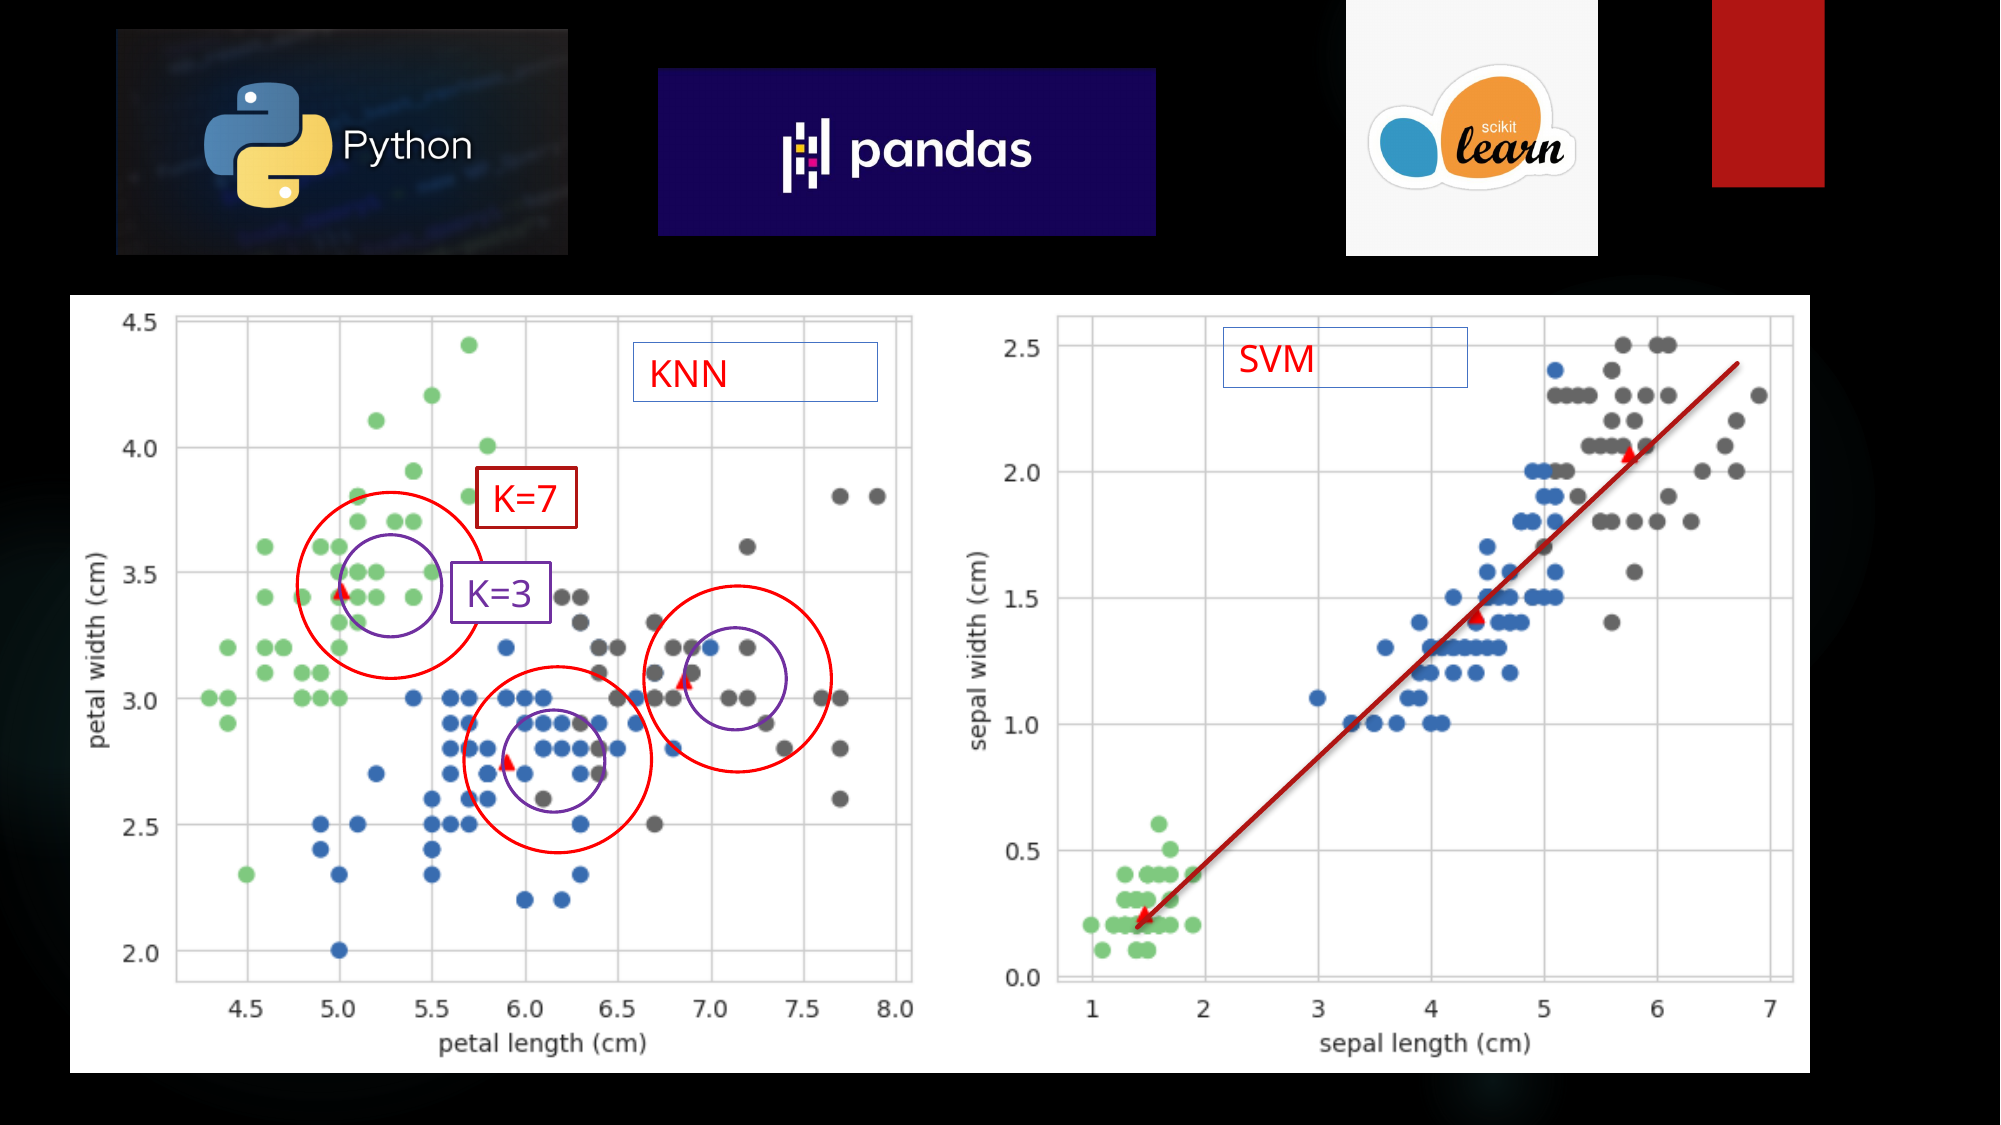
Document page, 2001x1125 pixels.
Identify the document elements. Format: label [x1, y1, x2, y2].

picture [1312, 0, 1599, 256]
list [116, 29, 569, 256]
picture [0, 295, 1811, 1125]
text_box [1137, 363, 1738, 928]
picture [658, 68, 1156, 236]
